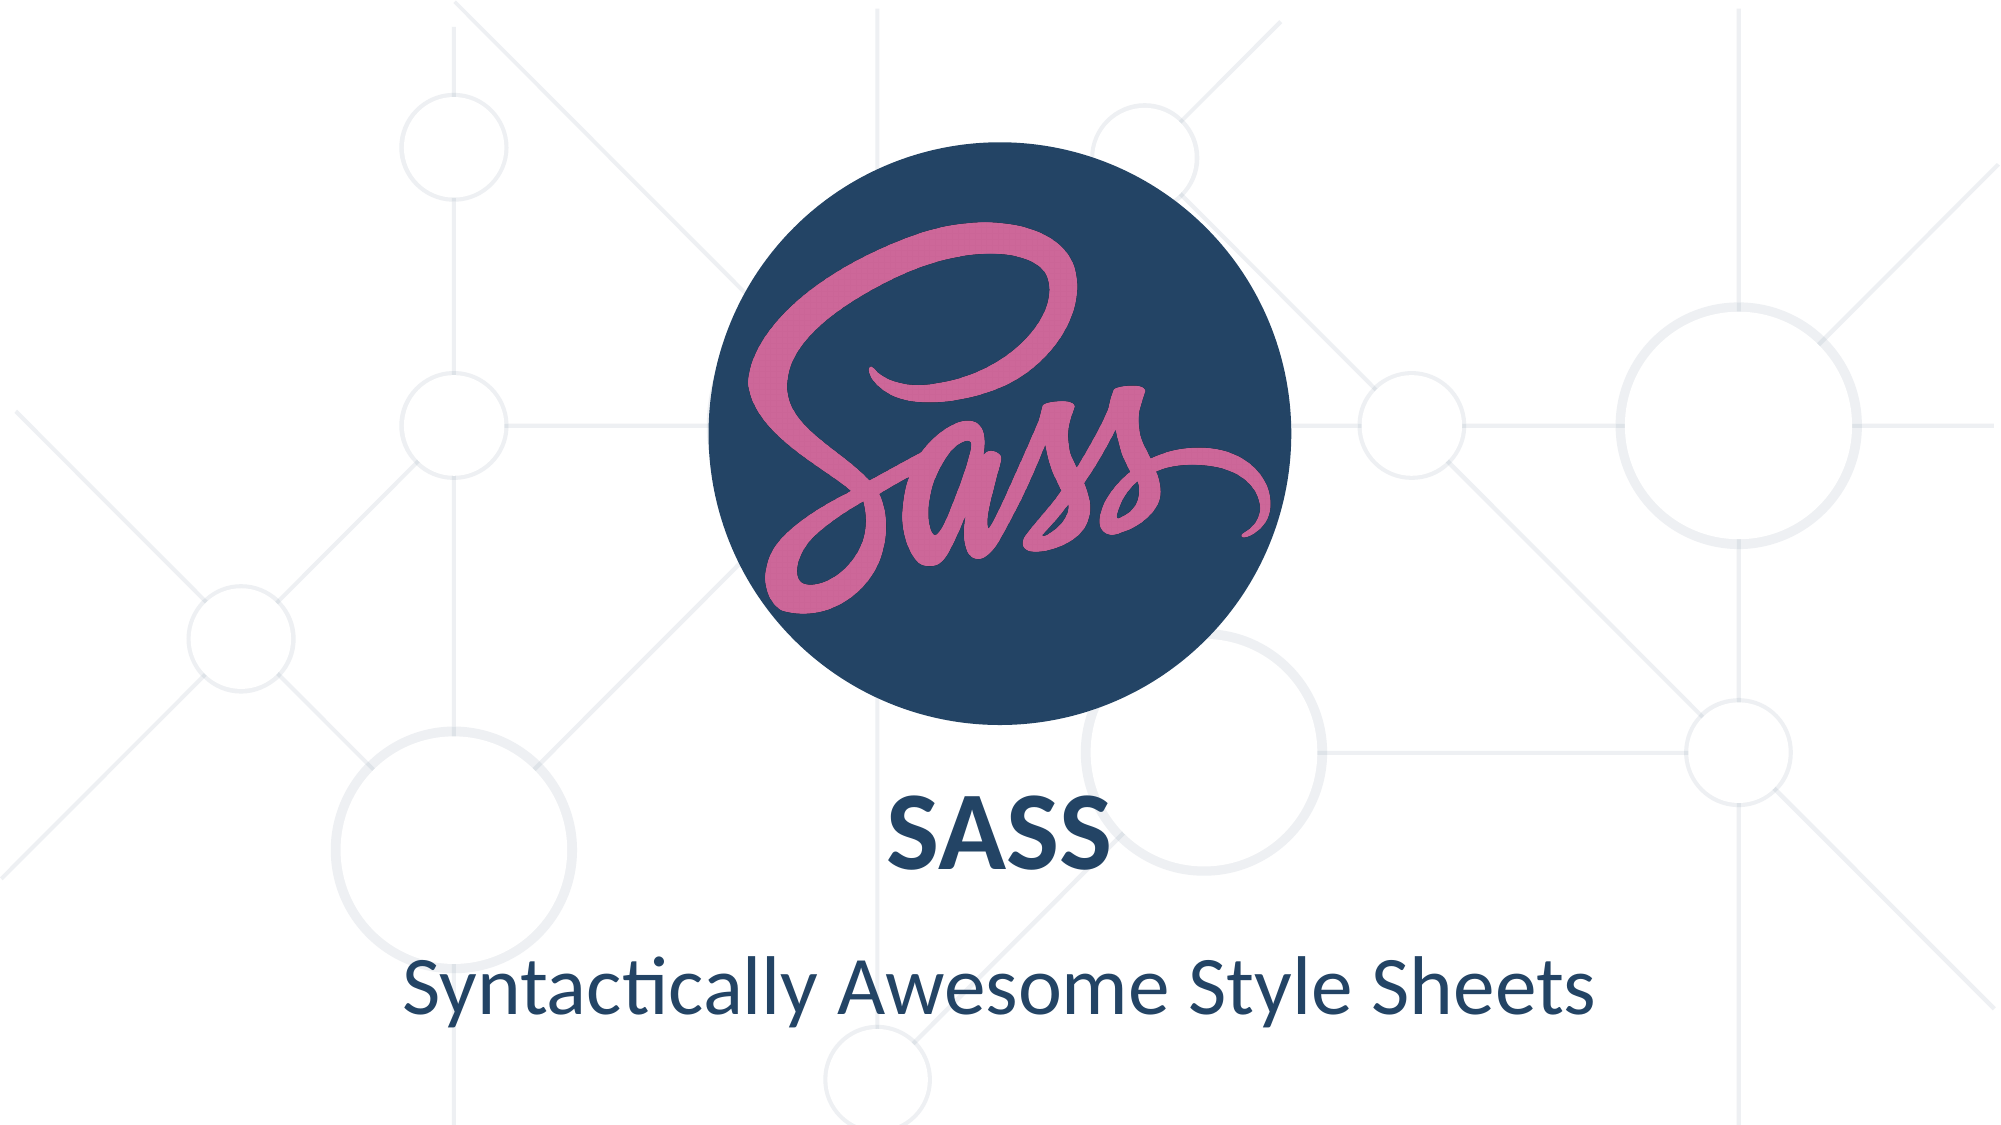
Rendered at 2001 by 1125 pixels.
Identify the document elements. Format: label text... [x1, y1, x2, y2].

subtitle Syntactically Awesome Style Sheets [100, 916, 1900, 1043]
picture [748, 222, 1271, 615]
title SASS [100, 761, 1900, 888]
